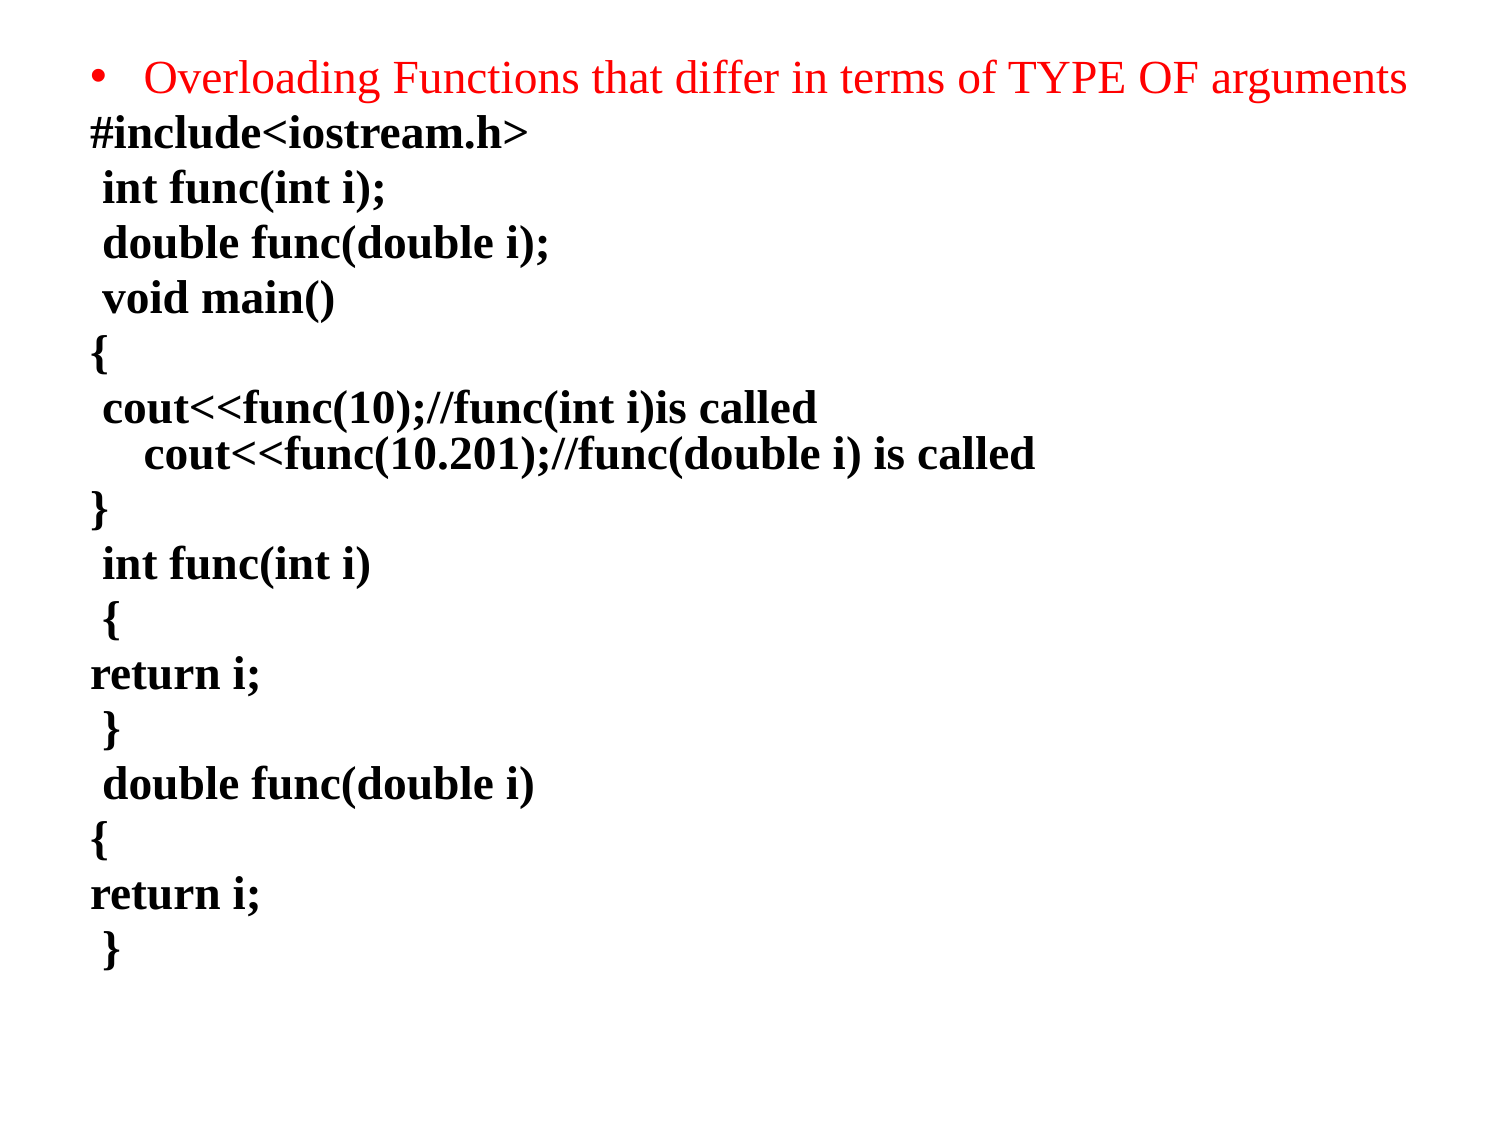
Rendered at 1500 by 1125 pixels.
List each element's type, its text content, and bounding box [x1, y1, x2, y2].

list Overloading Functions that differ in terms of TYPE OF arguments #include<iostream.h> int func(int i); double func(double i); void main() { cout<<func(10);//func(int i)is called cout<<func(10.201);//func(double i) is called } int func(int i) { return i; } double func(double i) { return i; } [75, 50, 1425, 1005]
